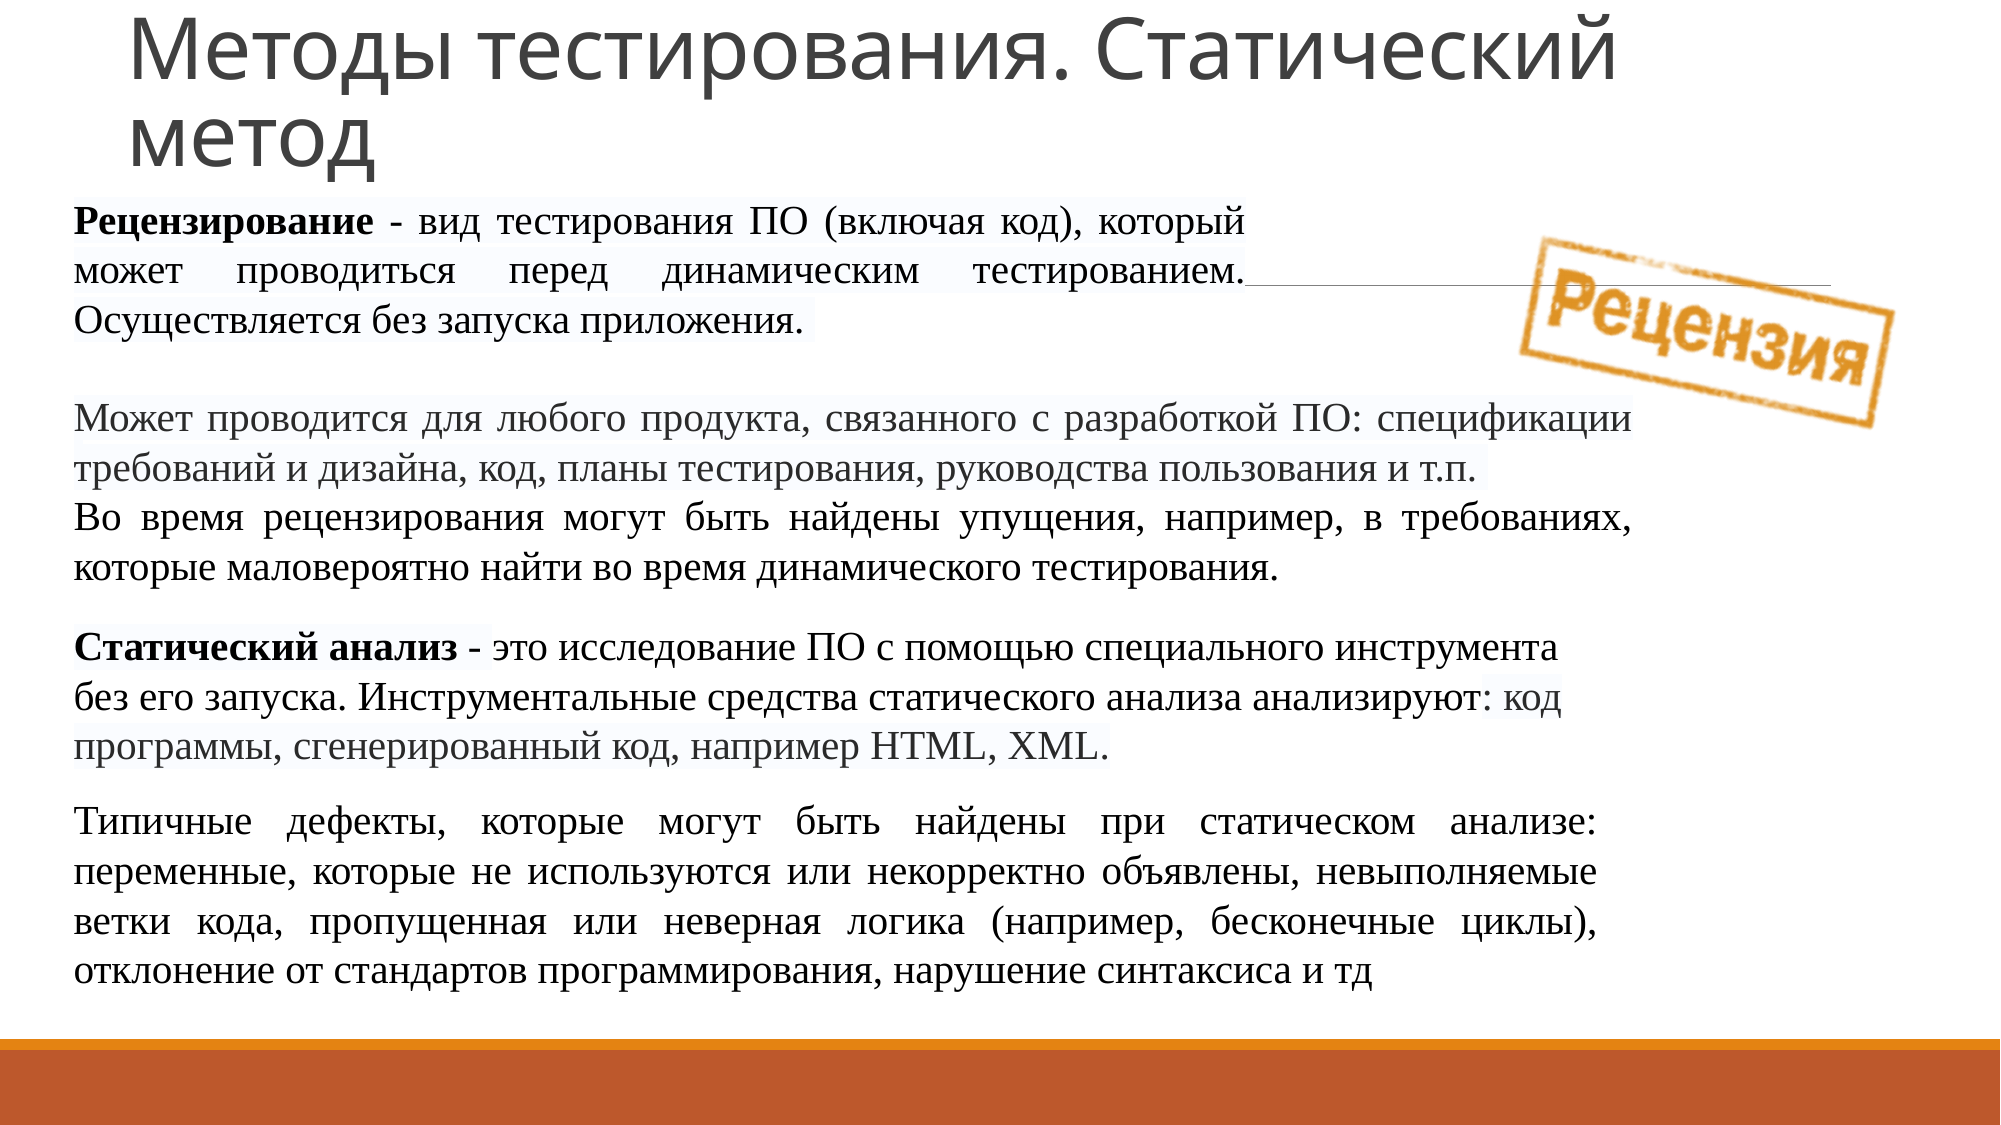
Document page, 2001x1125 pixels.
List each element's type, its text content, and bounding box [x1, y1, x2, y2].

text_box Статический анализ - это исследование ПО с помощью специального инструмента без его запуска. Инструментальные средства статического анализа анализируют: код программы, сгенерированный код, например HTML, XML. Типичные дефекты, которые могут быть найдены при статическом анализе: переменные, которые не используются или некорректно объявлены, невыполняемые ветки кода, пропущенная или неверная логика (например, бесконечные циклы), отклонение от стандартов программирования, нарушение синтаксиса и тд [56, 603, 1615, 909]
text_box Может проводится для любого продукта, связанного с разработкой ПО: спецификации требований и дизайна, код, планы тестирования, руководства пользования и т.п. Во время рецензирования могут быть найдены упущения, например, в требованиях, которые маловероятно найти во время динамического тестирования. [56, 373, 1650, 566]
title Методы тестирования. Статический метод [111, 0, 1799, 192]
text_box Рецензирование - вид тестирования ПО (включая код), который может проводиться перед динамическим тестированием. Осуществляется без запуска приложения. [56, 176, 1262, 285]
picture [1472, 102, 1942, 557]
